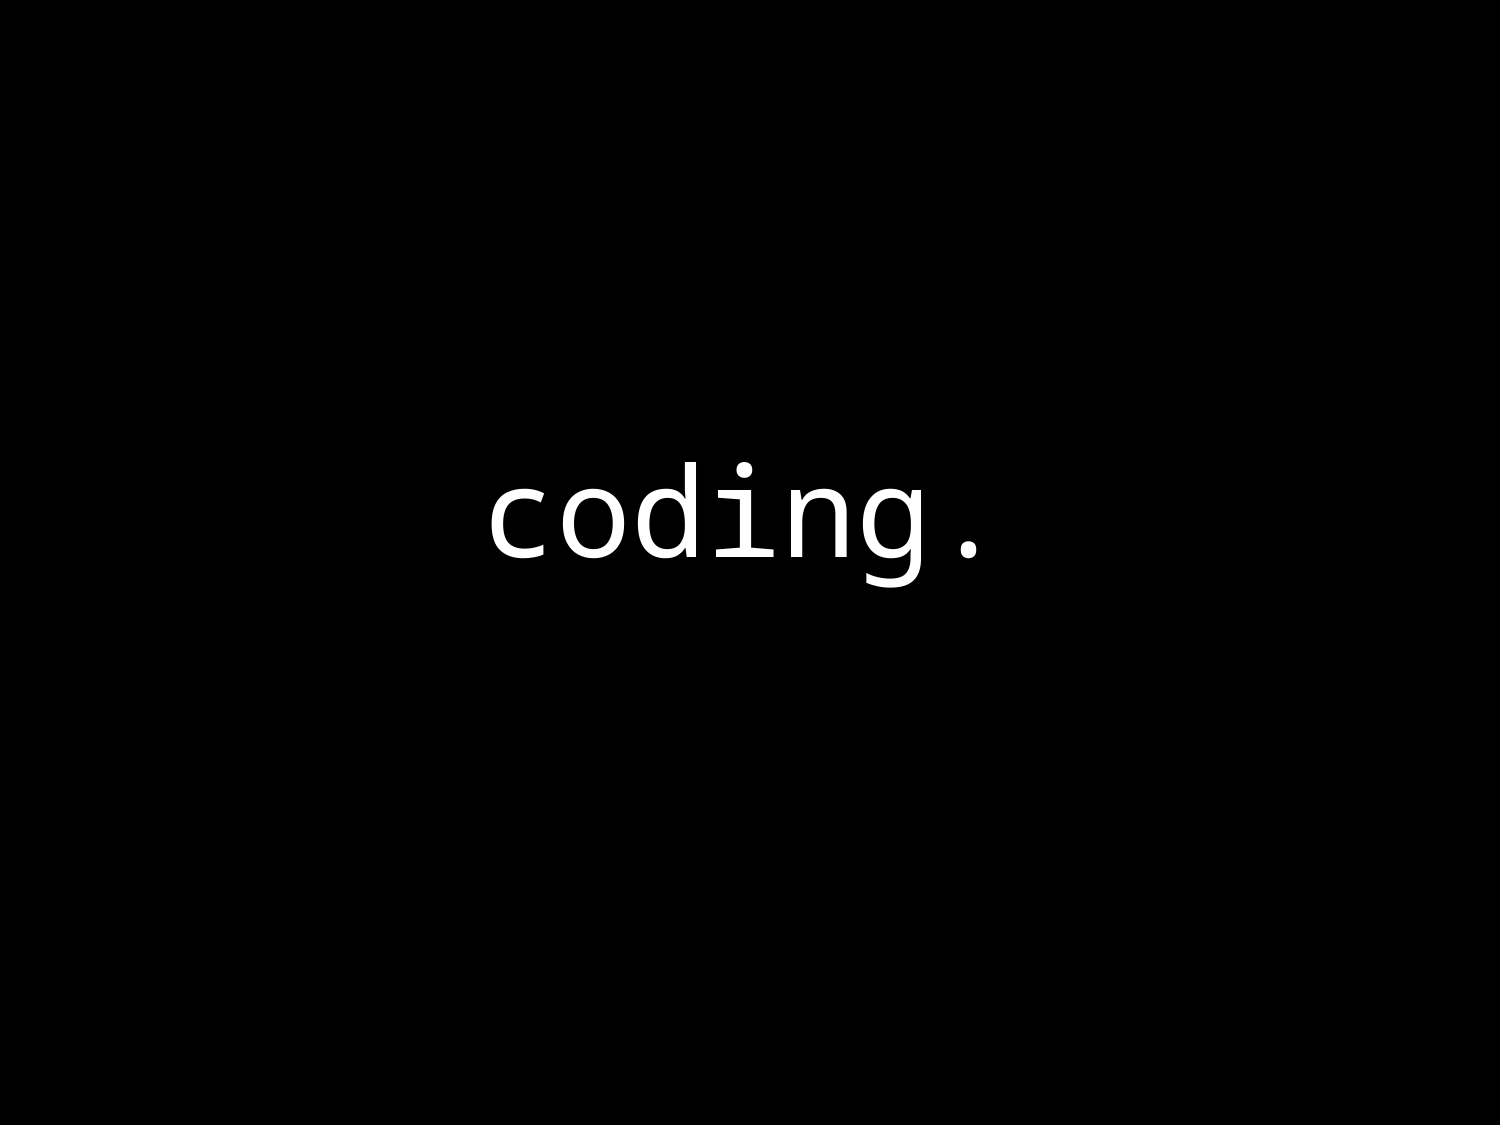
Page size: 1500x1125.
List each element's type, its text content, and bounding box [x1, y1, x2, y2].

text_box coding. [50, 424, 1438, 590]
